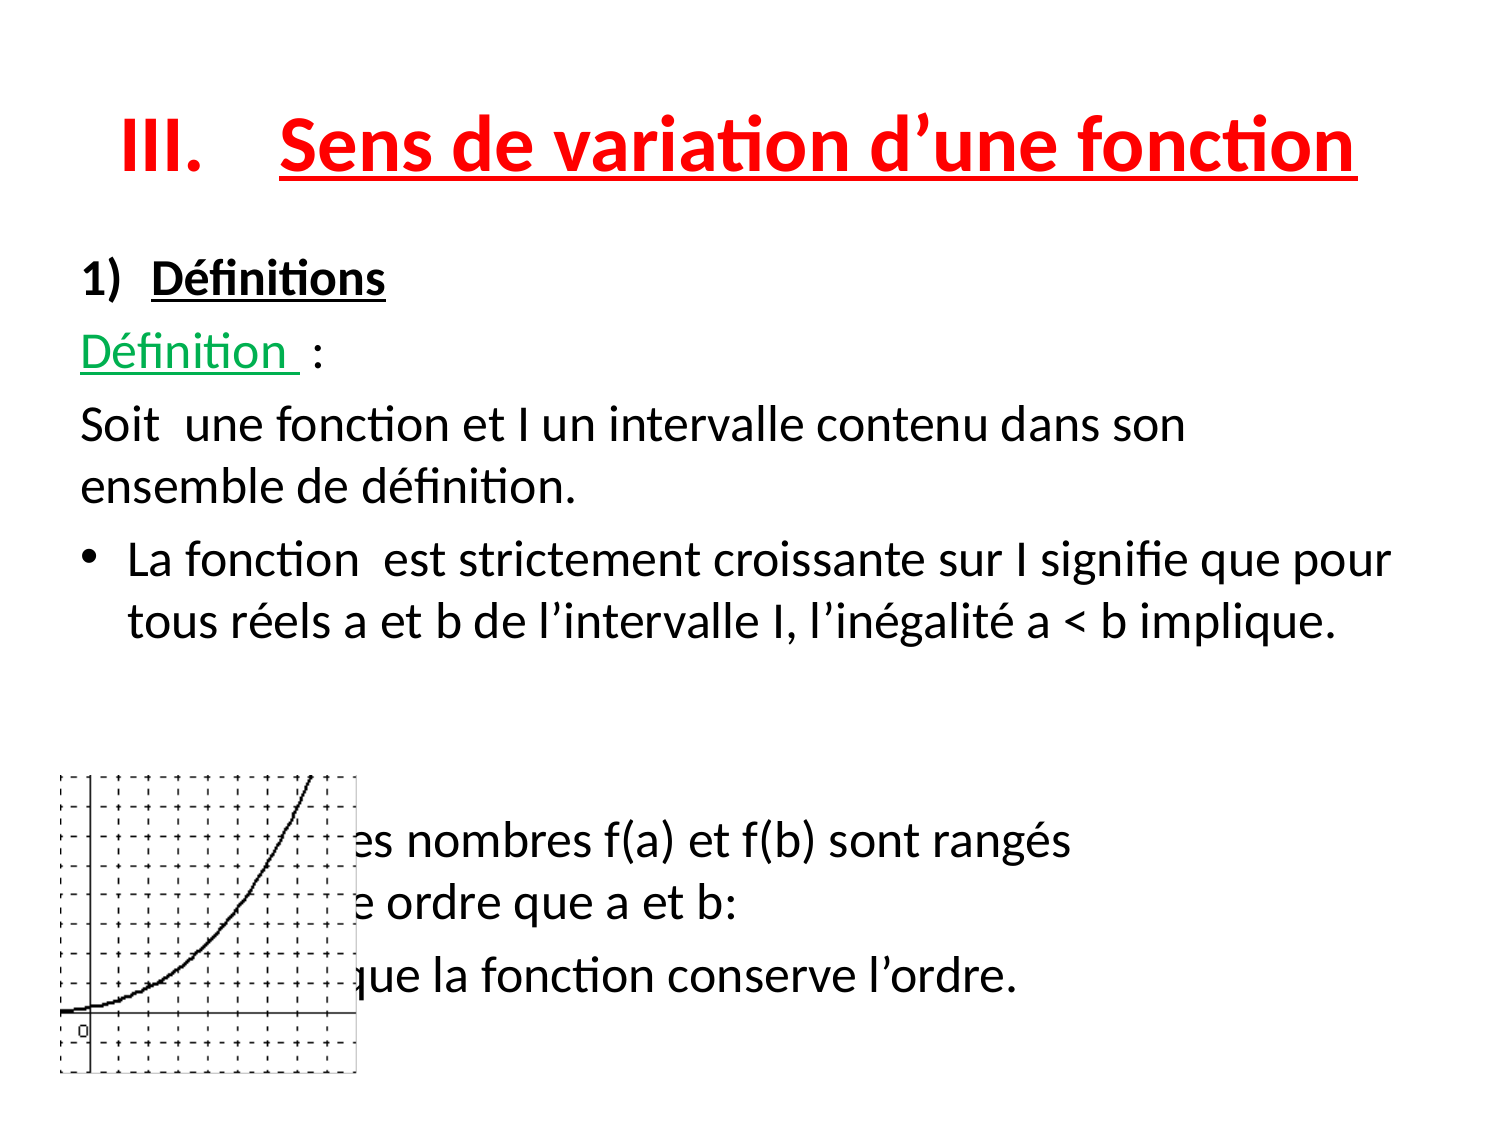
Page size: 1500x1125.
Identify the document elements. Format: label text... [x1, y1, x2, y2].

picture [60, 774, 358, 1076]
title Sens de variation d’une fonction [75, 45, 1425, 233]
